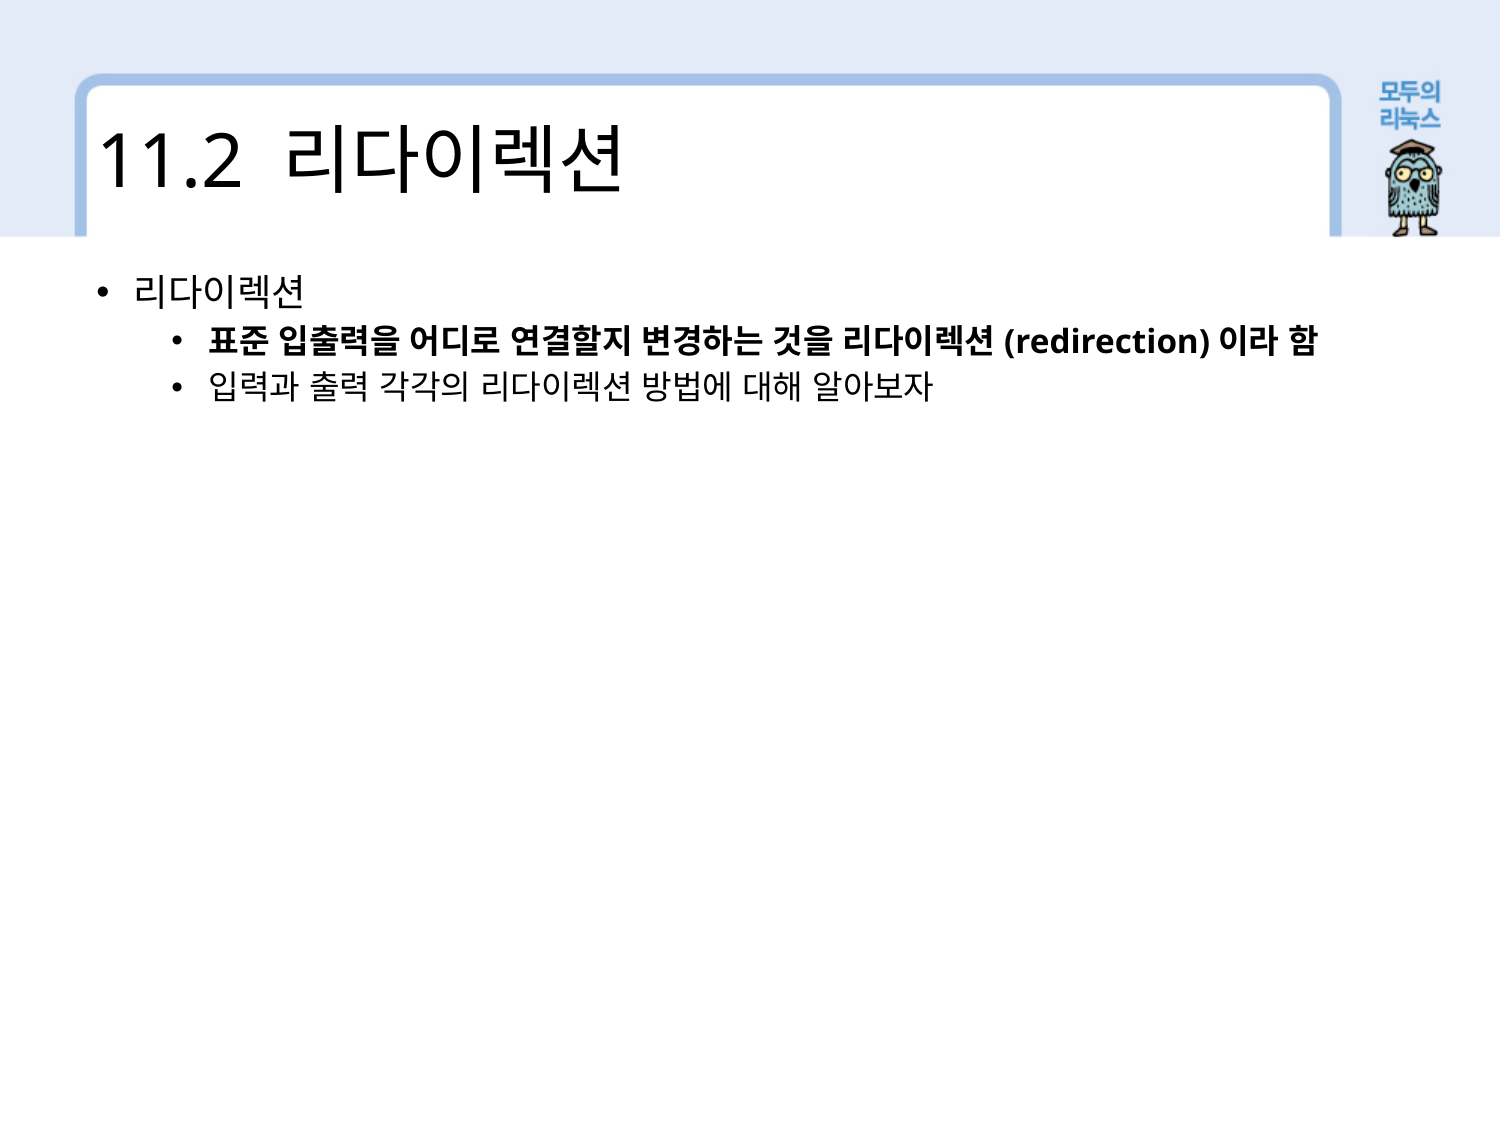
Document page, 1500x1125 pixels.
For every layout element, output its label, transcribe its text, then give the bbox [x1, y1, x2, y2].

text_box 11.2 리다이렉션 [81, 115, 1335, 221]
picture [0, 0, 1500, 1125]
text_box 리다이렉션 표준 입출력을 어디로 연결할지 변경하는 것을 리다이렉션(redirection)이라 함 입력과 출력 각각의 리다이렉션 방법에 대해 알아보자 [81, 266, 1335, 1024]
